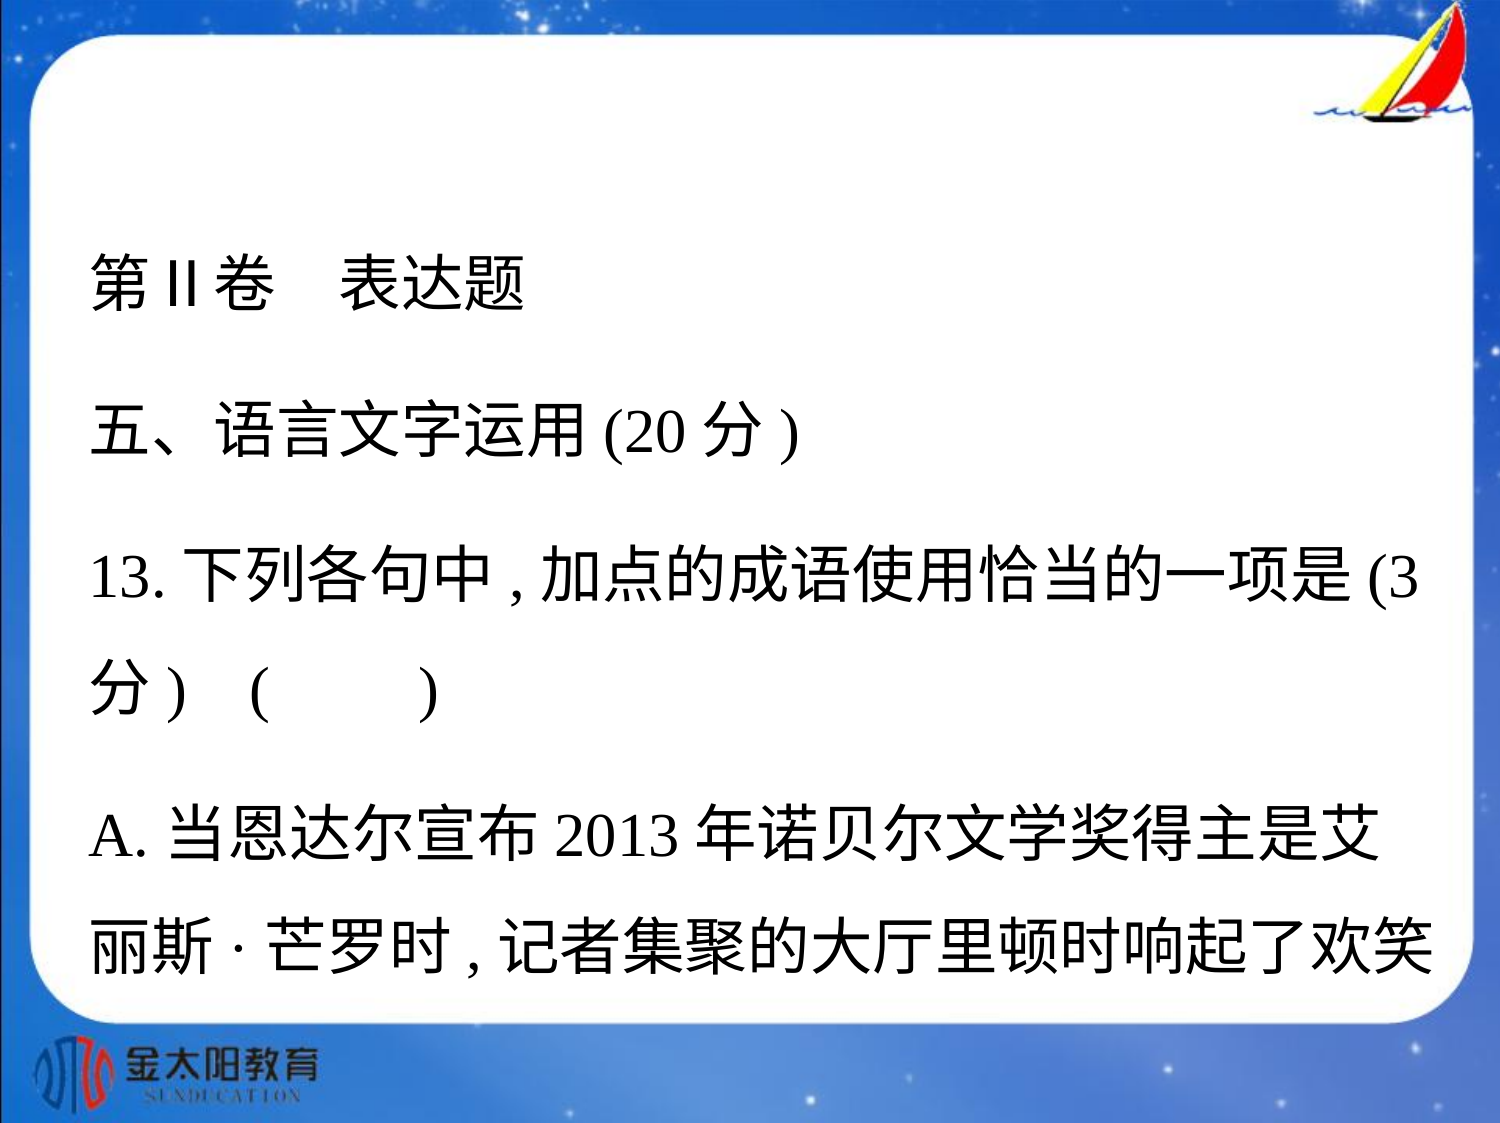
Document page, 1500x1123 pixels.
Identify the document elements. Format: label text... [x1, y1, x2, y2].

text_box 13.下列各句中,加点的成语使用恰当的一项是(3 分) ( ) [88, 497, 1453, 723]
text_box 第Ⅱ卷 表达题 [88, 206, 1453, 320]
text_box 五、语言文字运用(20分) [88, 351, 1453, 465]
picture [0, 0, 1500, 1123]
text_box A.当恩达尔宣布2013年诺贝尔文学奖得主是艾 丽斯·芒罗时,记者集聚的大厅里顿时响起了欢笑 [88, 756, 1453, 982]
